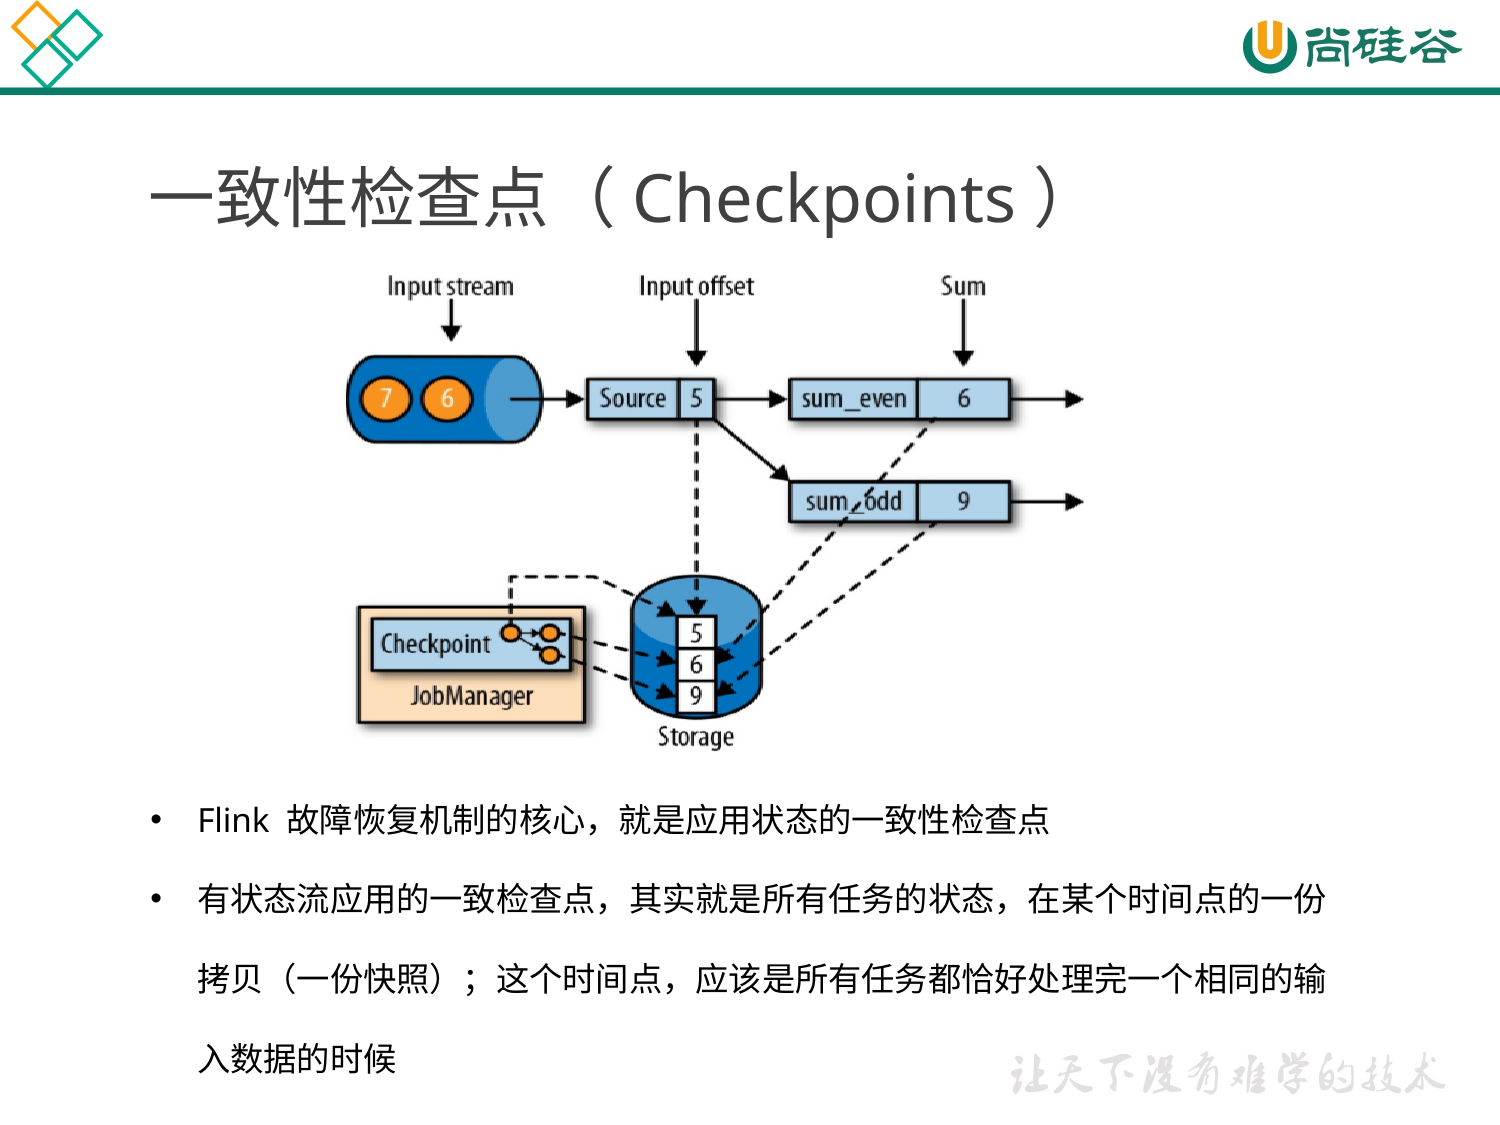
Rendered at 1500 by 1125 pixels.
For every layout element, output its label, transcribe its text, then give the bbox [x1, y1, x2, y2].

picture [0, 0, 1500, 1125]
text_box Flink 故障恢复机制的核心，就是应用状态的一致性检查点 有状态流应用的一致检查点，其实就是所有任务的状态，在某个时间点的一份拷贝（一份快照）；这个时间点，应该是所有任务都恰好处理完一个相同的输入数据的时候 [135, 751, 1353, 1071]
text_box 一致性检查点（Checkpoints） [74, 101, 1425, 290]
